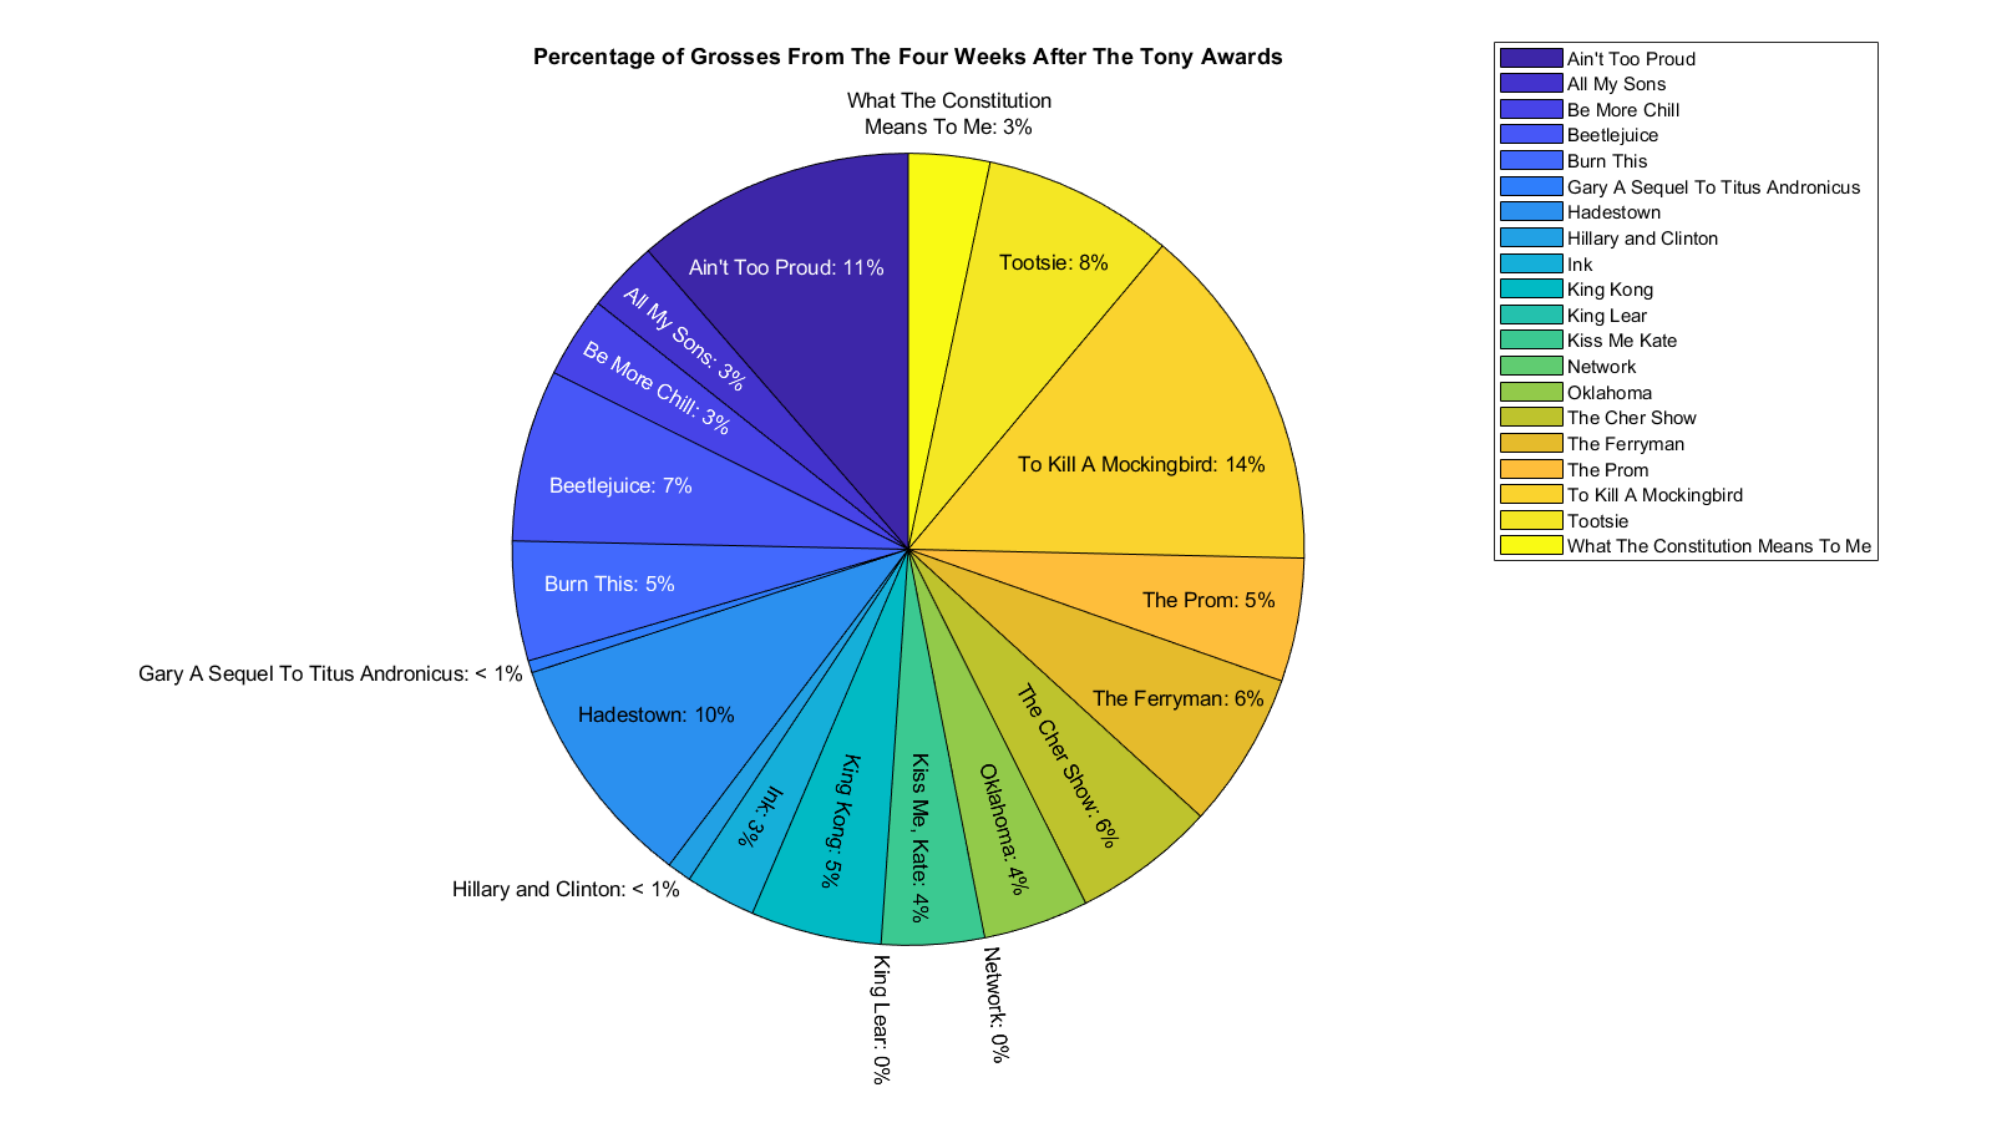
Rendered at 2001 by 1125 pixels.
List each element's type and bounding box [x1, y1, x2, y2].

picture [116, 17, 1912, 1108]
